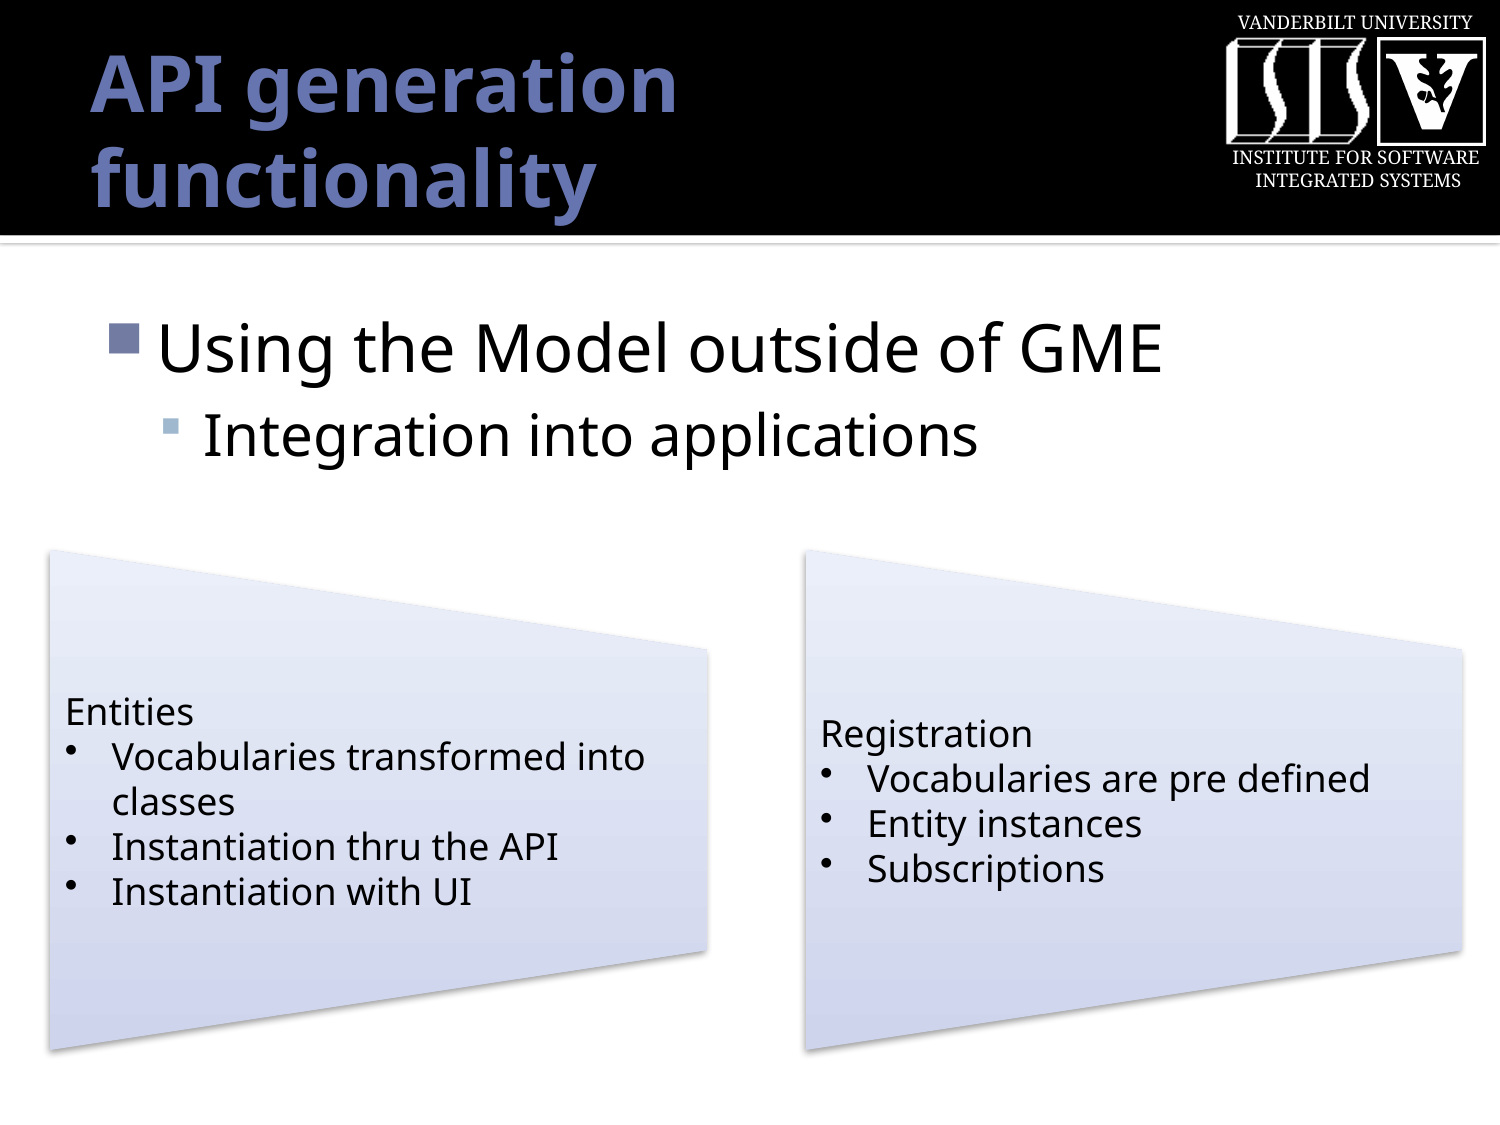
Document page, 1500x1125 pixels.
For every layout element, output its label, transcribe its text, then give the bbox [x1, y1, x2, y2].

title API generation functionality [75, 25, 1213, 231]
picture [1213, 30, 1486, 151]
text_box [49, 549, 1463, 1050]
list Using the Model outside of GME Integration into applications [75, 291, 1425, 500]
